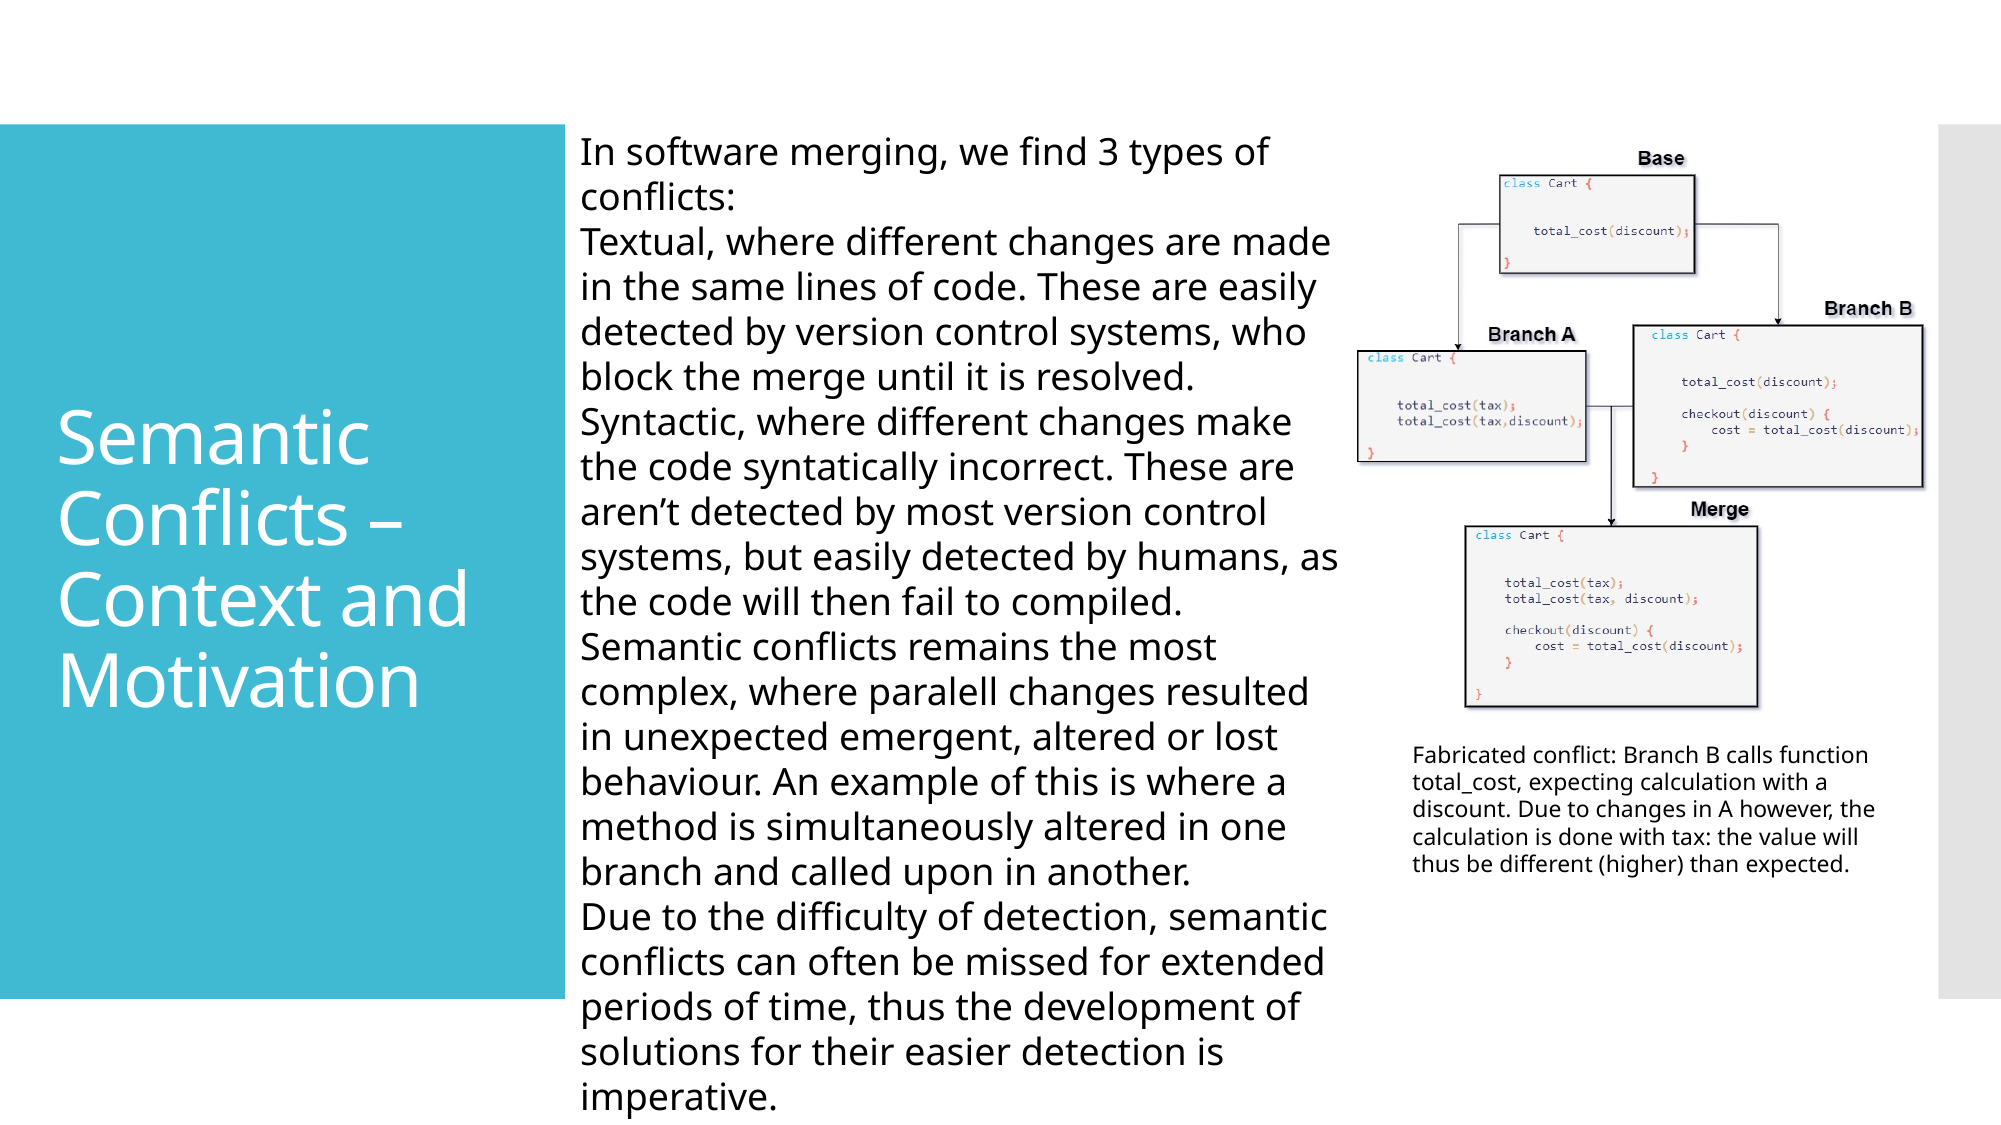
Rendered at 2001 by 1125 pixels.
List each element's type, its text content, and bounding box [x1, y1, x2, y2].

text_box Fabricated conflict: Branch B calls function total_cost, expecting calculation with a discount. Due to changes in A however, the calculation is done with tax: the value will thus be different (higher) than expected. [1397, 732, 1919, 885]
text_box In software merging, we find 3 types of conflicts: Textual, where different changes are made in the same lines of code. These are easily detected by version control systems, who block the merge until it is resolved. Syntactic, where different changes make the code syntatically incorrect. These are aren’t detected by most version control systems, but easily detected by humans, as the code will then fail to compiled. Semantic conflicts remains the most complex, where paralell changes resulted in unexpected emergent, altered or lost behaviour. An example of this is where a method is simultaneously altered in one branch and called upon in another. Due to the difficulty of detection, semantic conflicts can often be missed for extended periods of time, thus the development of solutions for their easier detection is imperative. [565, 120, 1358, 1125]
title Semantic Conflicts – Context and Motivation [41, 184, 525, 940]
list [1357, 141, 1931, 715]
